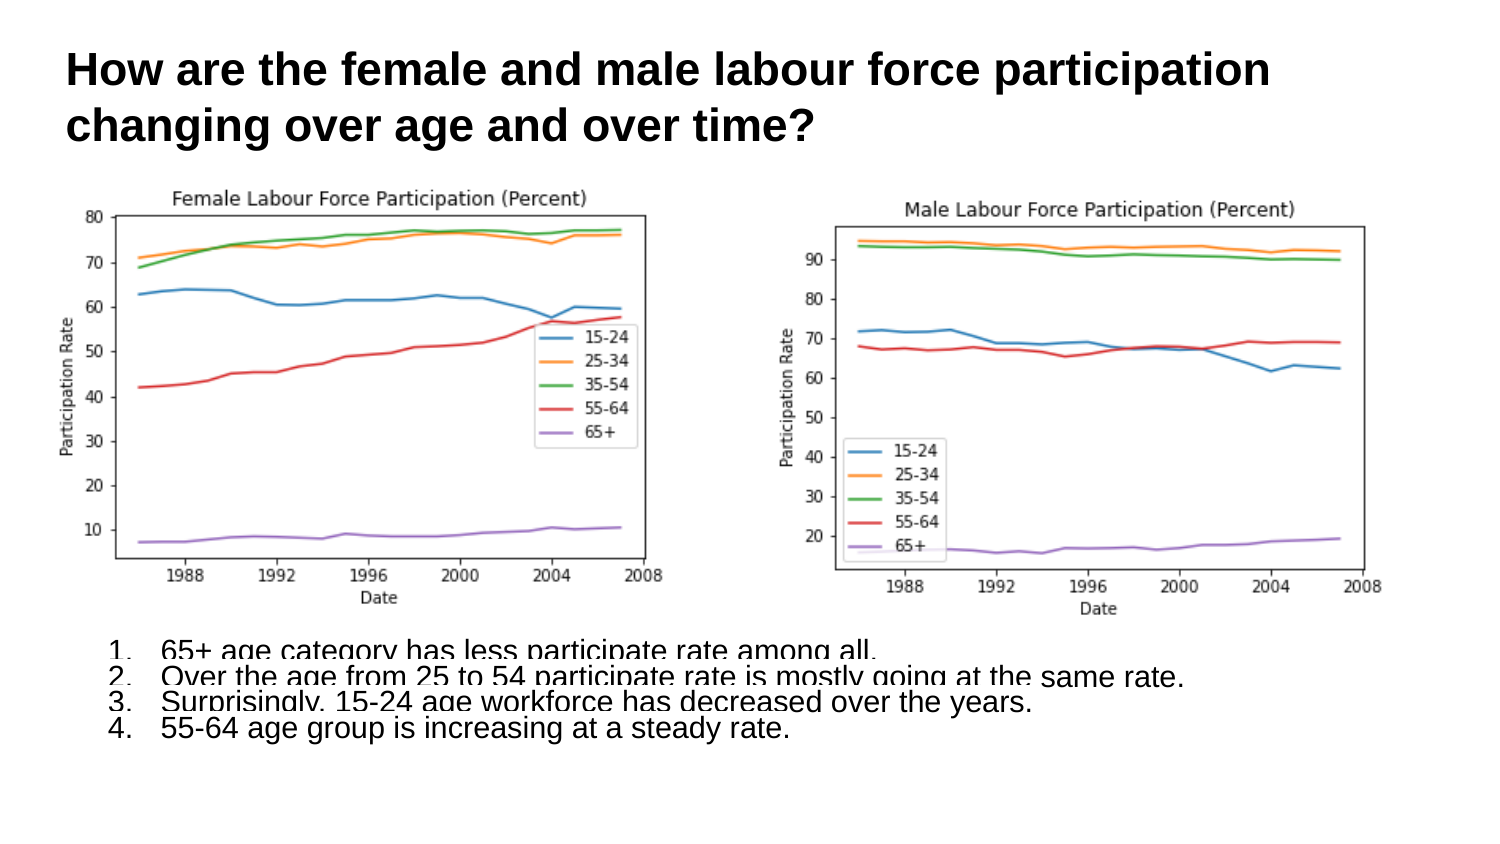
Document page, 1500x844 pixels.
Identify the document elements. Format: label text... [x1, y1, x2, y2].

list 65+ age category has less participate rate among all. Over the age from 25 to 54 participate rate is mostly going at the same rate. Surprisingly, 15-24 age workforce has decreased over the years. 55-64 age group is increasing at a steady rate. [70, 625, 1430, 792]
title How are the female and male labour force participation changing over age and over time? [50, 24, 1472, 167]
picture [30, 160, 713, 616]
picture [749, 171, 1432, 627]
